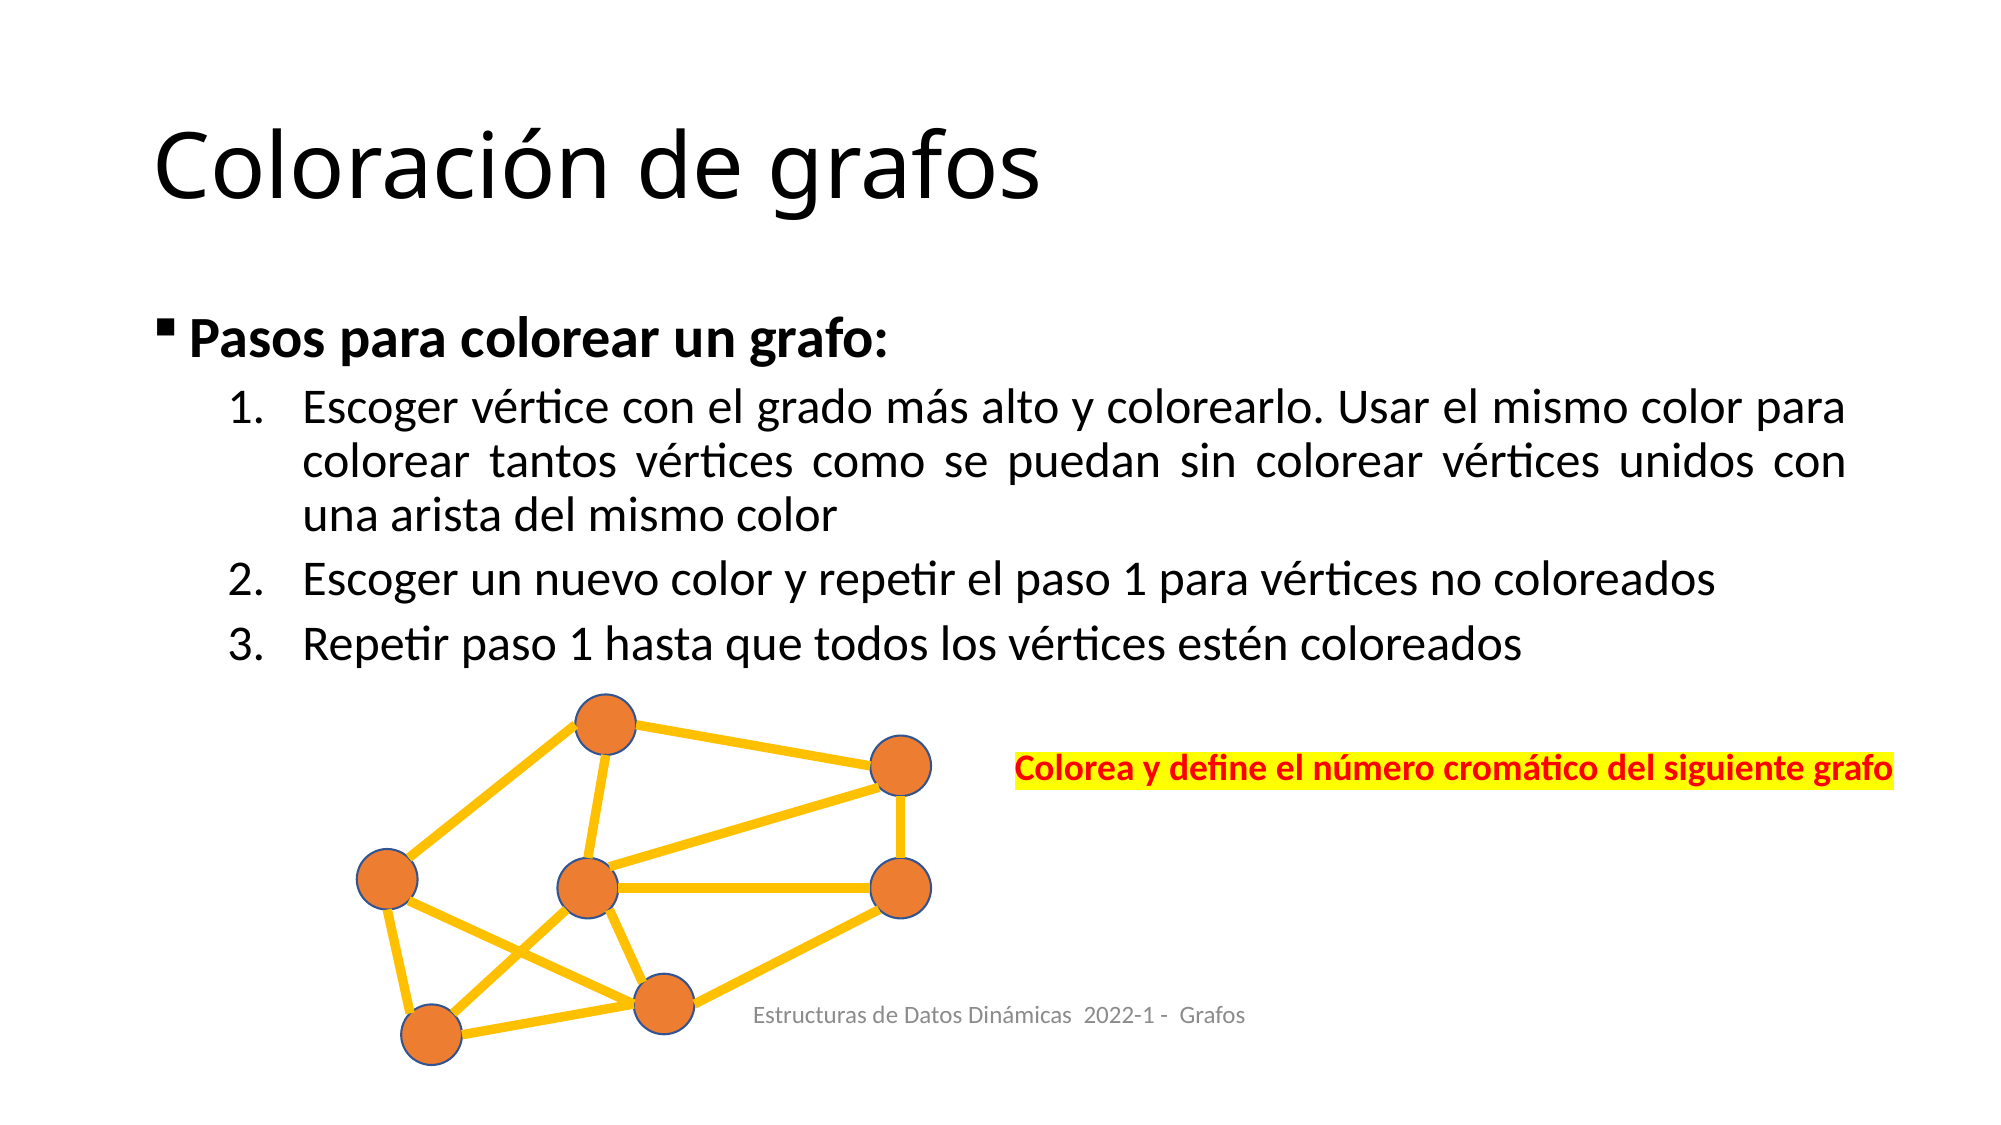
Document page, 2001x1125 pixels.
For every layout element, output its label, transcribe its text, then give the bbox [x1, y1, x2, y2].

list Pasos para colorear un grafo: Escoger vértice con el grado más alto y colorearlo. Usar el mismo color para colorear tantos vértices como se puedan sin colorear vértices unidos con una arista del mismo color Escoger un nuevo color y repetir el paso 1 para vértices no coloreados Repetir paso 1 hasta que todos los vértices estén coloreados [137, 299, 1863, 1014]
footer Estructuras de Datos Dinámicas 2022-1 - Grafos [662, 1014, 1338, 1044]
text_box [462, 1005, 634, 1035]
text_box [556, 857, 619, 900]
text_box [609, 787, 880, 867]
text_box [574, 693, 637, 756]
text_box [636, 724, 871, 766]
text_box [869, 857, 933, 920]
text_box [355, 847, 419, 911]
text_box [634, 972, 696, 1036]
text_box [587, 755, 606, 858]
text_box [408, 724, 576, 858]
text_box [400, 1005, 463, 1067]
text_box [869, 734, 933, 797]
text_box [408, 900, 634, 1005]
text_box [453, 1005, 462, 1014]
text_box Colorea y define el número cromático del siguiente grafo [999, 735, 2000, 796]
title Coloración de grafos [137, 59, 1863, 278]
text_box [387, 909, 411, 1014]
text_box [694, 909, 880, 1005]
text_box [634, 909, 643, 983]
